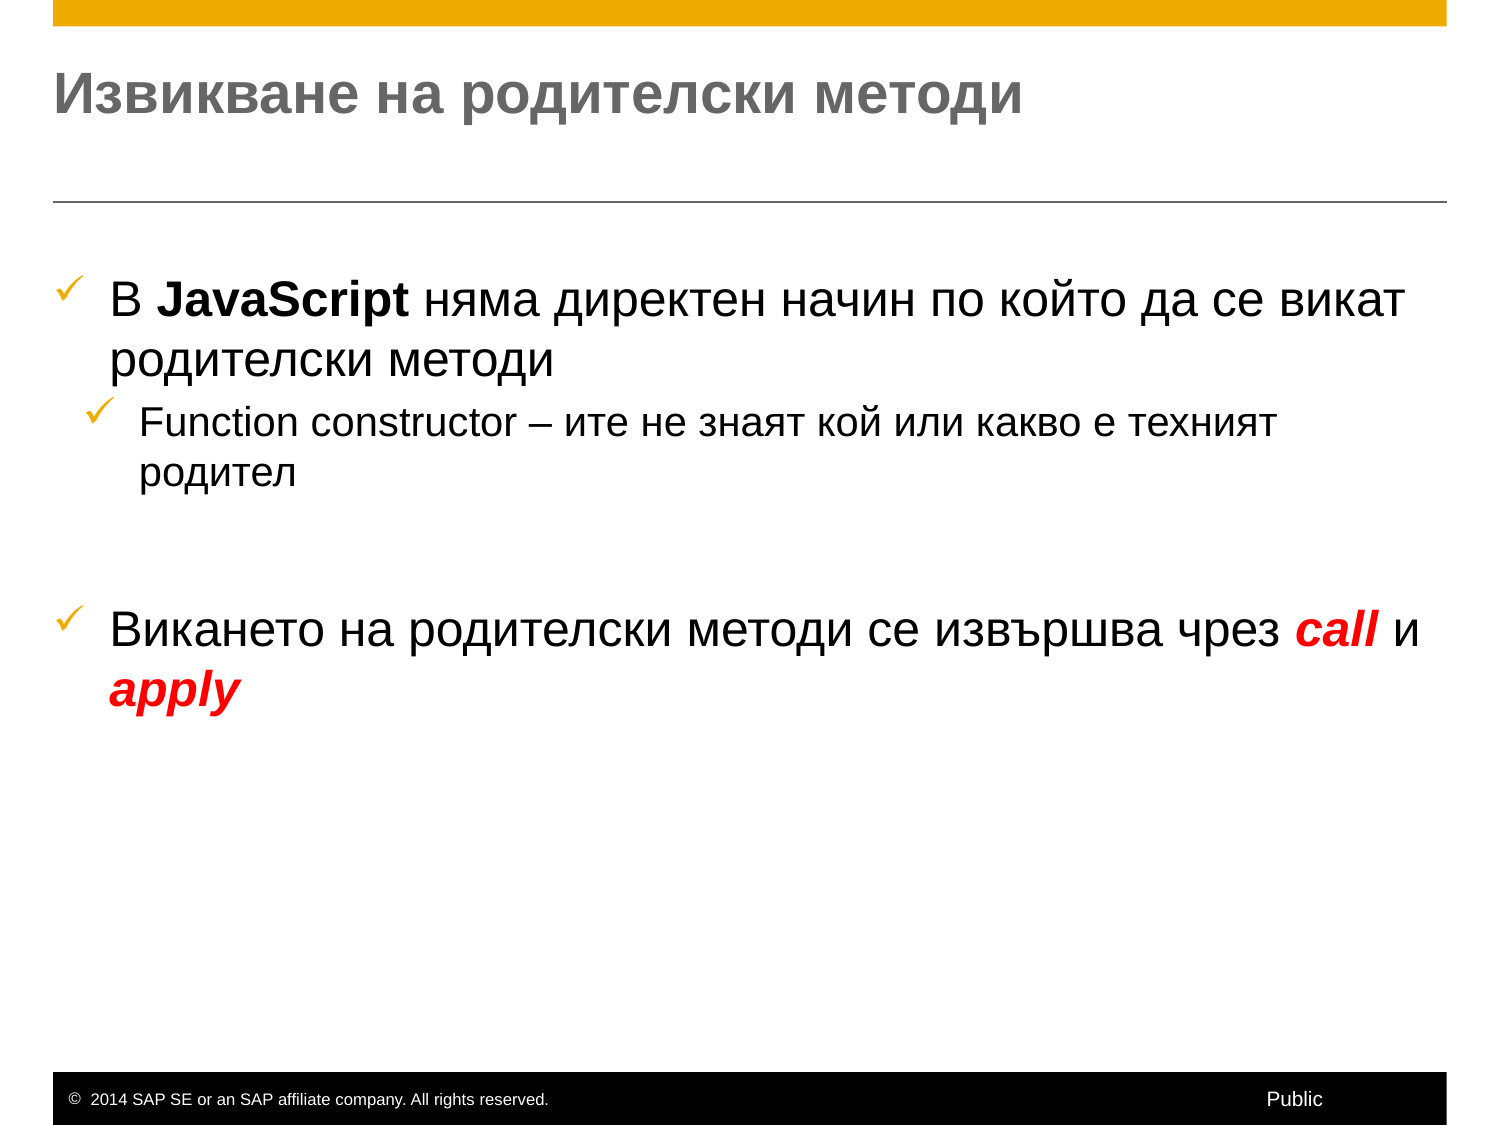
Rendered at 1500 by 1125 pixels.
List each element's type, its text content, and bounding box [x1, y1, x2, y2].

title Извикване на родителски методи [53, 53, 1447, 178]
list В JavaScript няма директен начин по който да се викат родителски методи Function constructor – ите не знаят кой или какво е техният родител Викането на родителски методи се извършва чрез call и apply [53, 266, 1447, 987]
